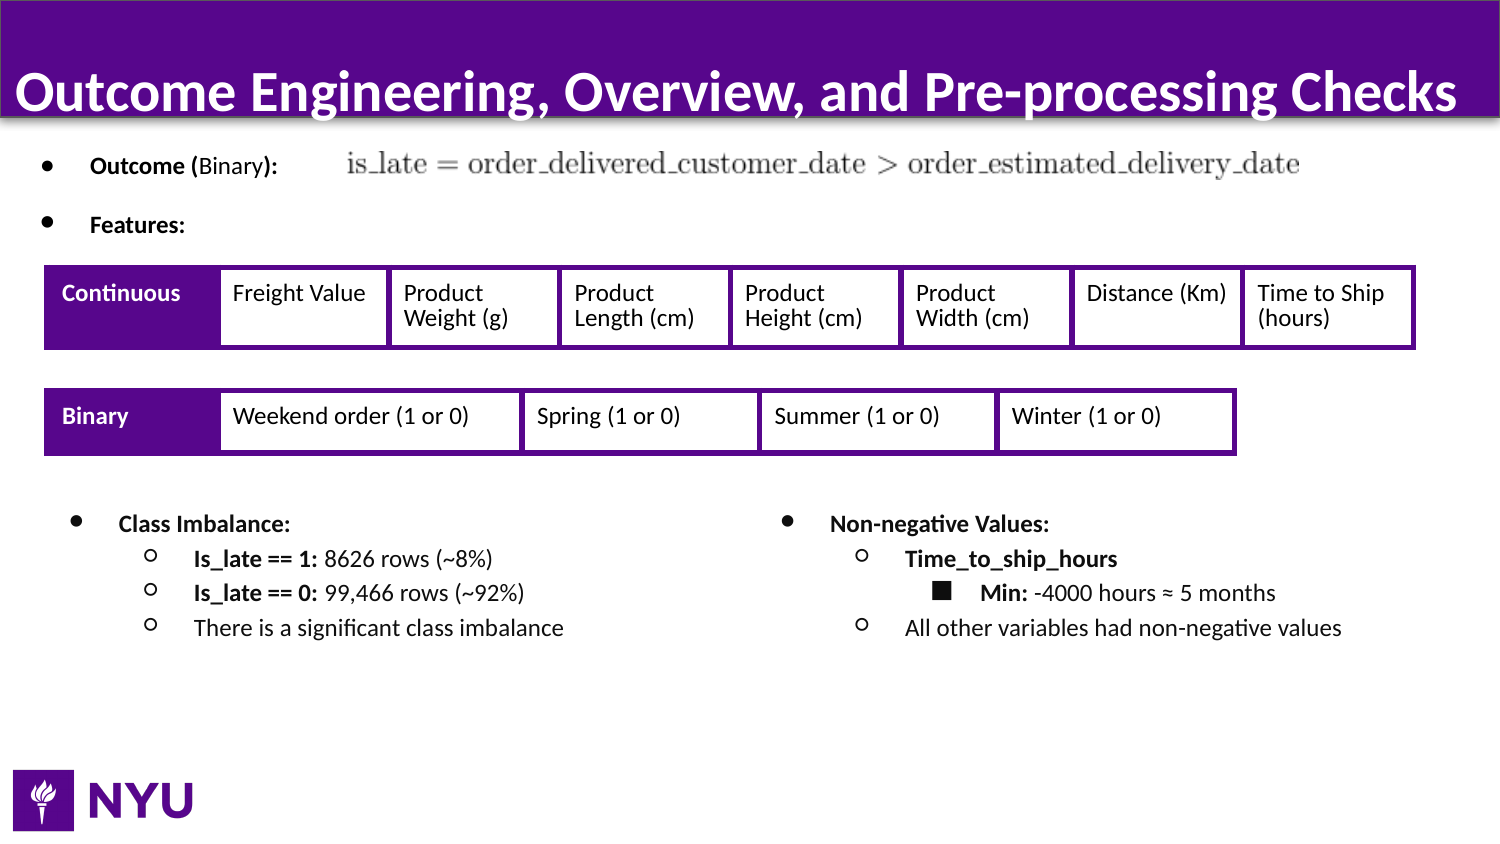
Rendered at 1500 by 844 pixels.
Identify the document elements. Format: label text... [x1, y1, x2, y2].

picture [12, 769, 193, 832]
table_header Product Weight (g) [392, 270, 557, 345]
text_box Class Imbalance: Is_late == 1: 8626 rows (~8%) Is_late == 0: 99,466 rows (~92%) There is a significant class imbalance [28, 488, 655, 760]
table_header Distance (Km) [1075, 270, 1240, 345]
table_header Product Width (cm) [904, 270, 1069, 345]
table_header Spring (1 or 0) [525, 393, 757, 450]
text_box Outcome (Binary): [0, 130, 1471, 192]
table_header Product Length (cm) [562, 270, 728, 345]
text_box Non-negative Values: Time_to_ship_hours Min: -4000 hours ≈ 5 months All other variables had non-negative values [739, 488, 1426, 760]
table_header Product Height (cm) [733, 270, 898, 345]
table_header Binary [50, 393, 215, 450]
text_box Features: [0, 193, 1461, 465]
table_header Weekend order (1 or 0) [221, 393, 519, 450]
title Outcome Engineering, Overview, and Pre-processing Checks [0, 0, 1500, 139]
table_header Freight Value [221, 270, 386, 345]
table_header Time to Ship (hours) [1245, 270, 1411, 345]
table_header Winter (1 or 0) [1000, 393, 1232, 450]
table_header Summer (1 or 0) [762, 393, 994, 450]
table_header Continuous [50, 270, 215, 345]
picture [346, 151, 1299, 181]
